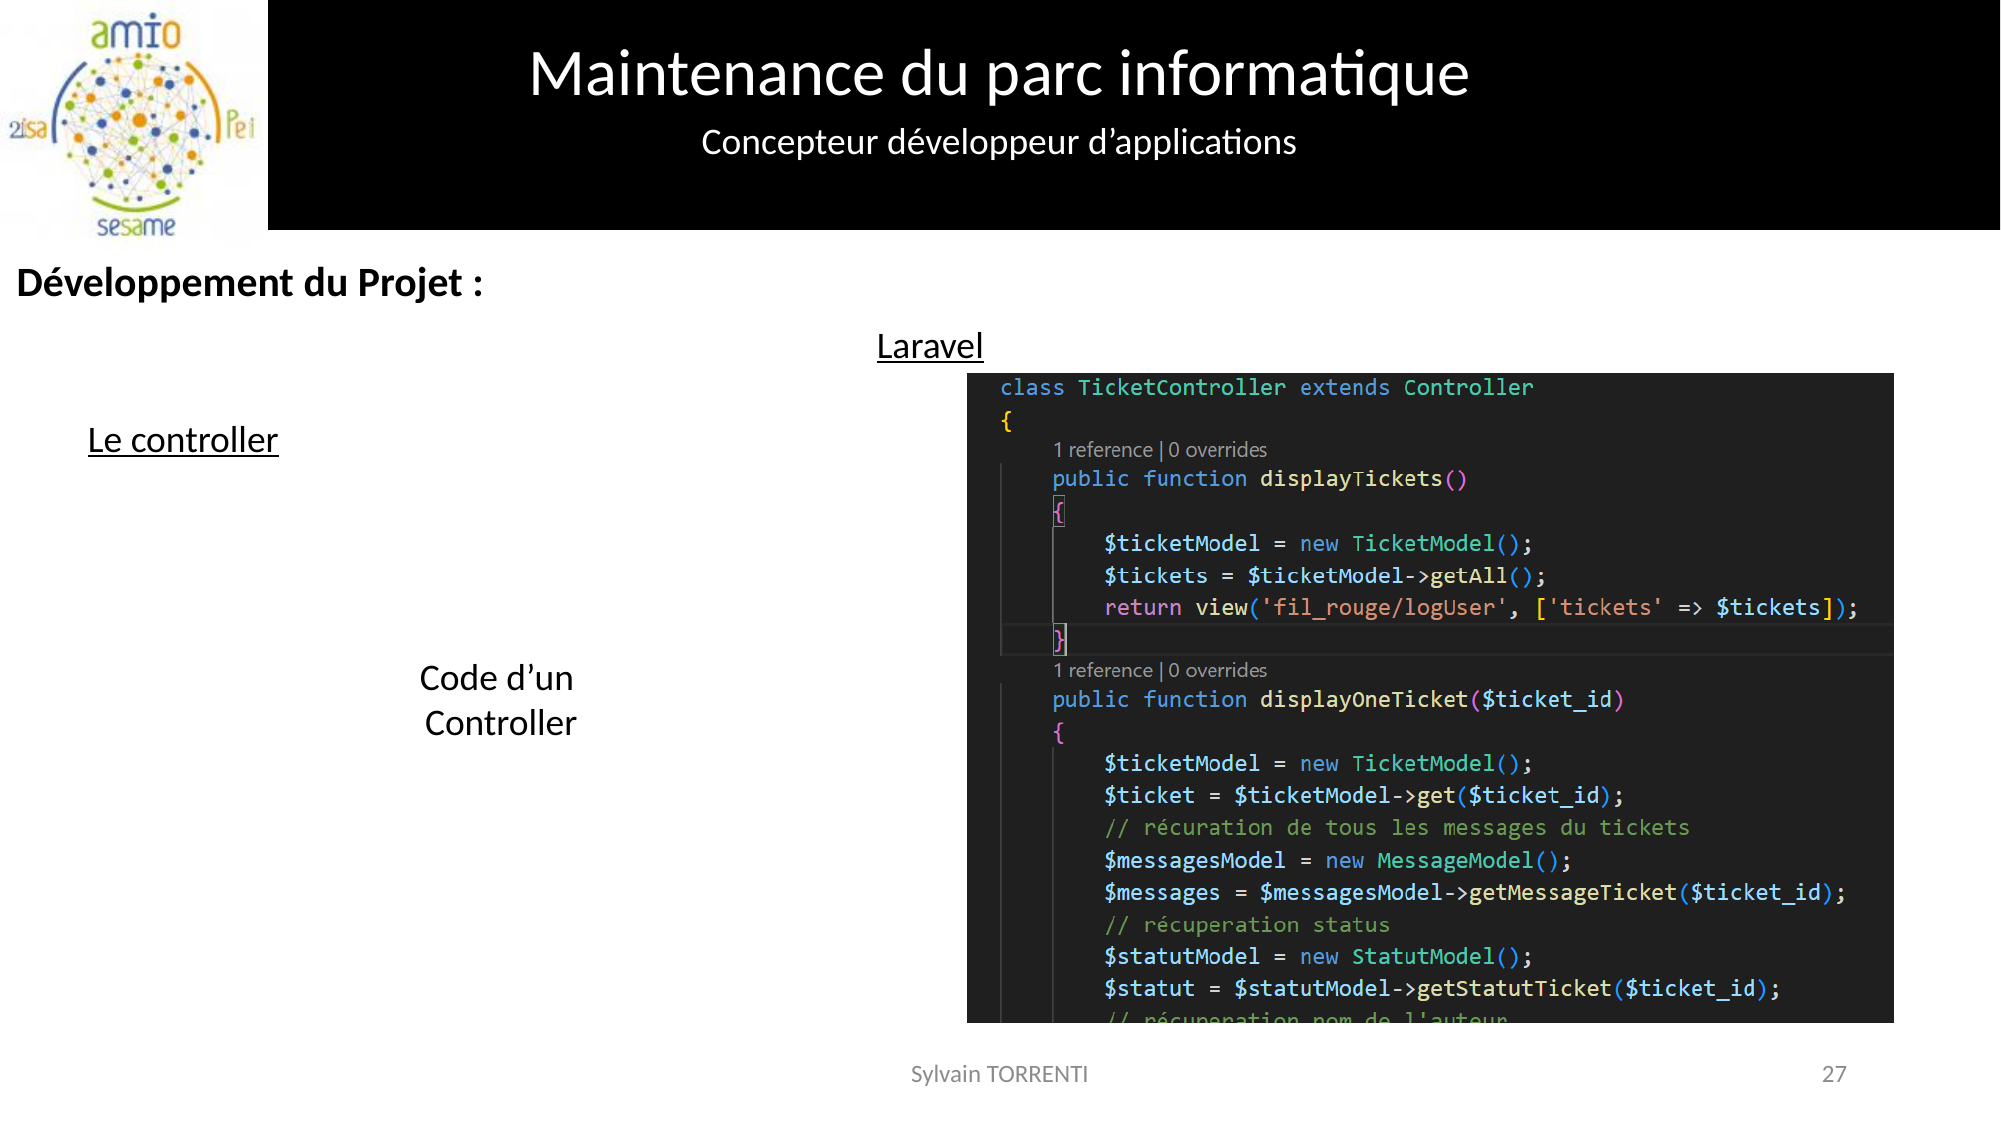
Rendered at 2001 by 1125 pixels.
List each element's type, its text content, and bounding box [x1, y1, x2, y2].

text_box Développement du Projet : [1, 247, 500, 313]
footer Sylvain TORRENTI [662, 1042, 1338, 1103]
text_box Laravel [862, 313, 999, 373]
picture [0, 0, 268, 250]
slide_number 27 [1412, 1042, 1863, 1103]
picture [967, 373, 1894, 1023]
text_box Code d’un Controller [404, 645, 598, 751]
text_box Le controller [73, 407, 294, 468]
